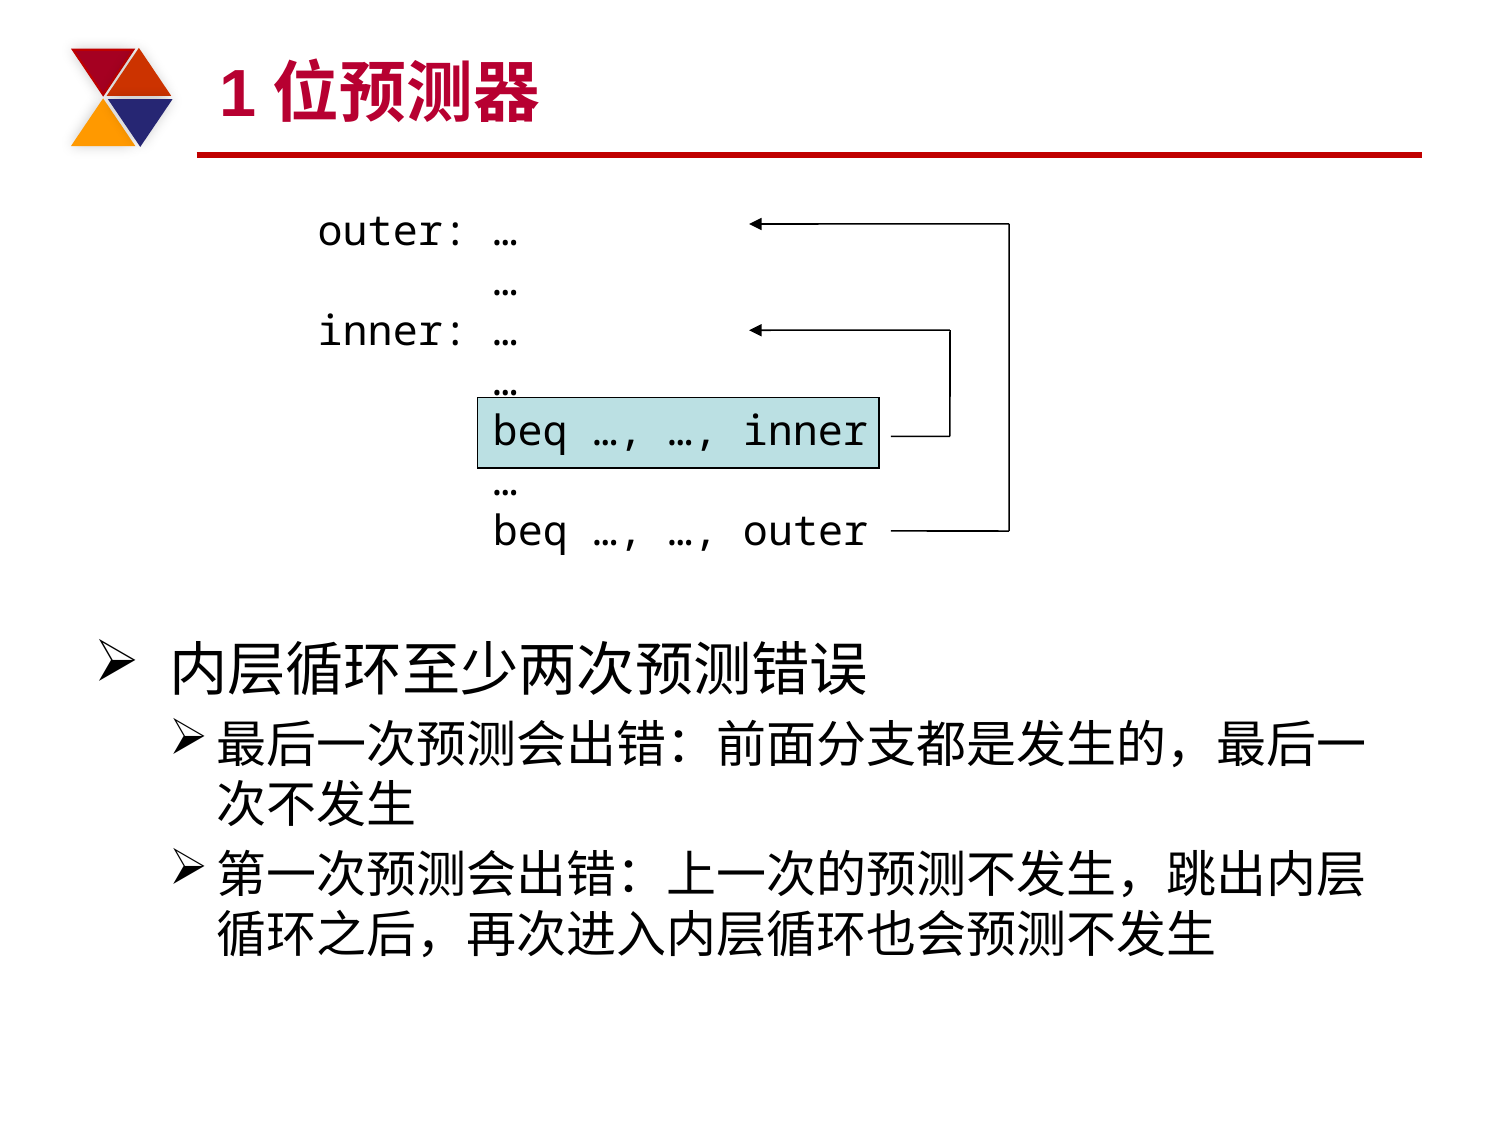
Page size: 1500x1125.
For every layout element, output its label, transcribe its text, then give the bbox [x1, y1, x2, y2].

text_box outer: … … inner: … … beq …, …, inner … beq …, …, outer [302, 196, 883, 562]
title 1位预测器 [204, 36, 1405, 137]
list 内层循环至少两次预测错误 最后一次预测会出错：前面分支都是发生的，最后一次不发生 第一次预测会出错：上一次的预测不发生，跳出内层循环之后，再次进入内层循环也会预测不发生 [79, 624, 1422, 1075]
text_box [749, 217, 1010, 231]
text_box [749, 324, 950, 337]
